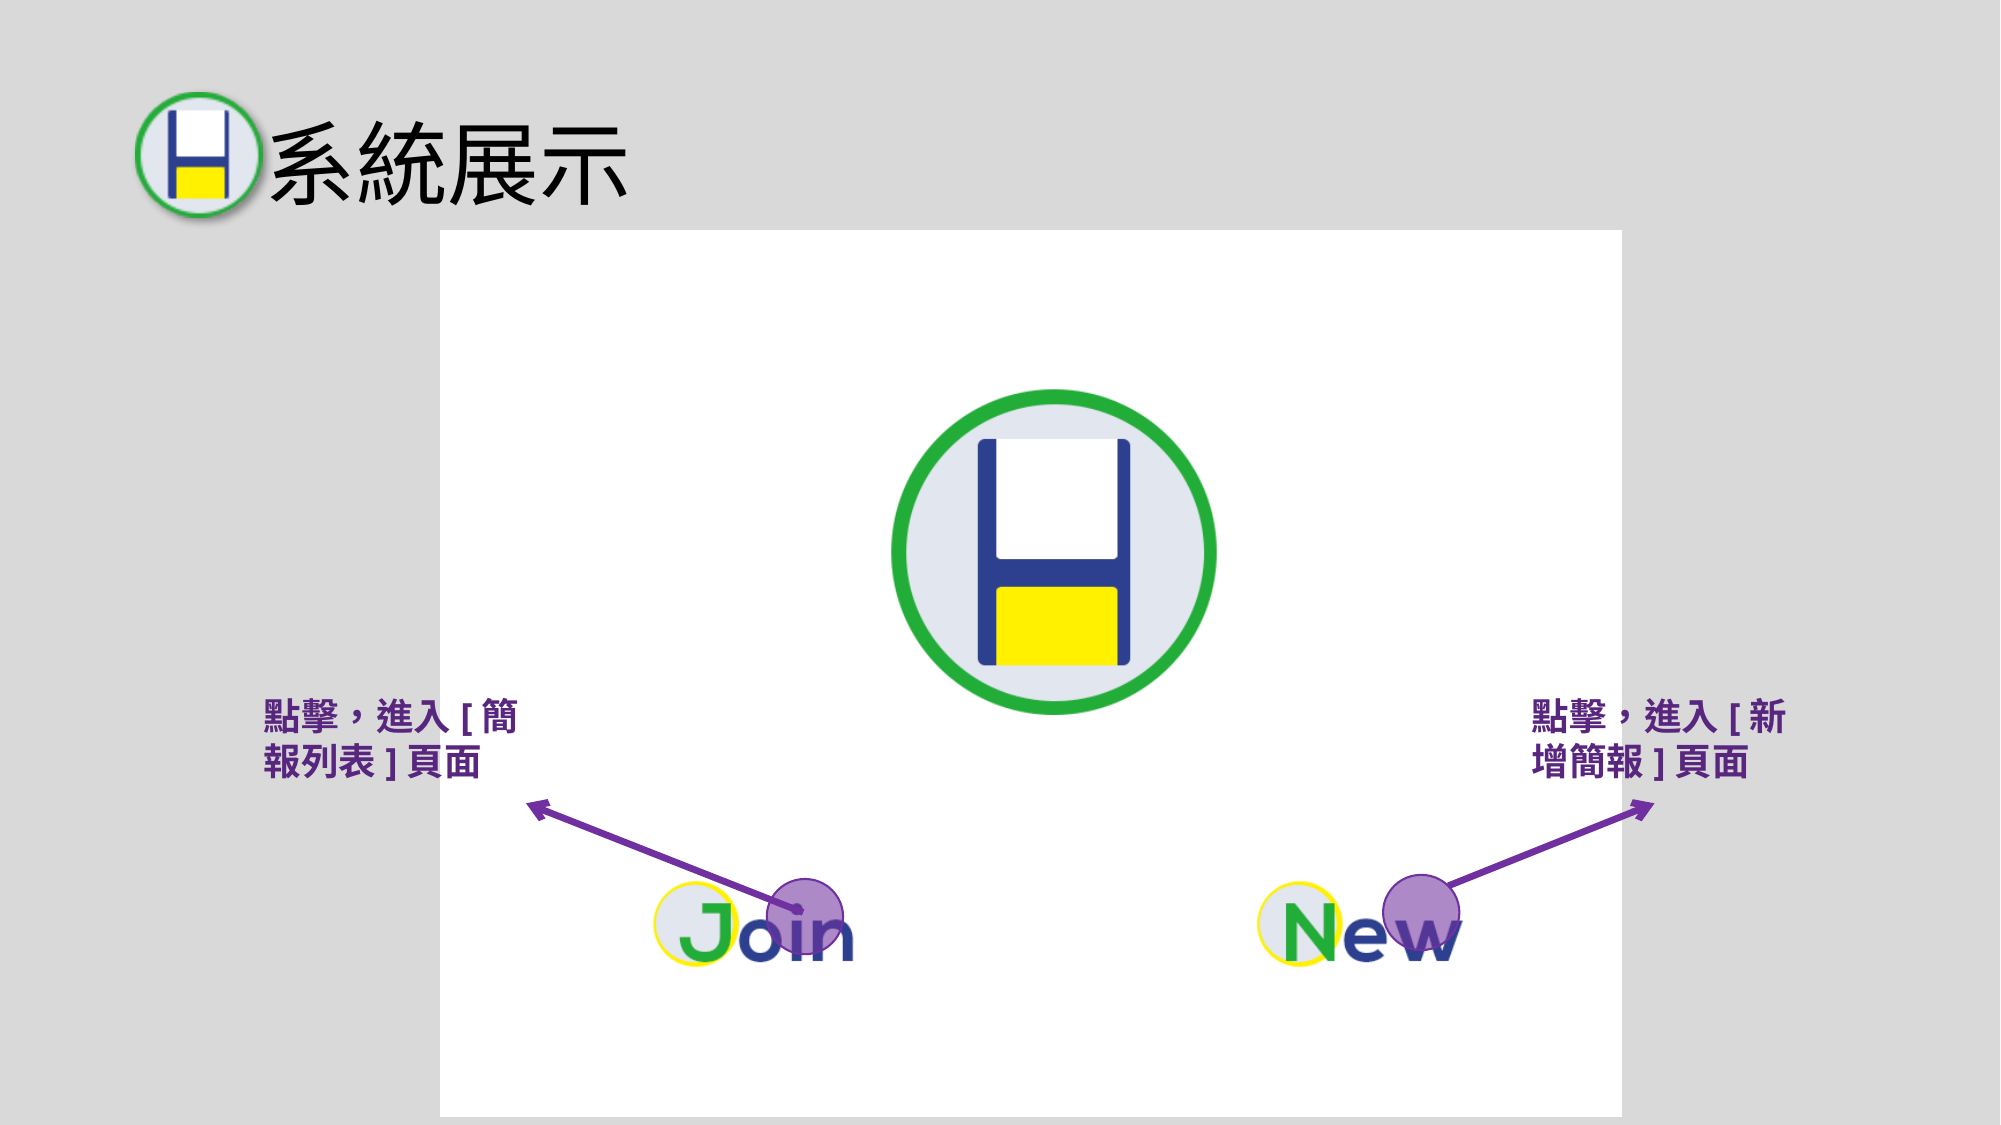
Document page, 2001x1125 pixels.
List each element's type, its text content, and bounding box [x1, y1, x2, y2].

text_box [1448, 803, 1655, 886]
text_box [525, 803, 804, 913]
picture [440, 230, 1622, 1117]
picture [135, 92, 263, 218]
text_box 點擊，進入[簡報列表]頁面 [249, 686, 440, 791]
title 系統展示 [137, 59, 1863, 278]
text_box 點擊，進入[新增簡報]頁面 [1622, 686, 1835, 791]
